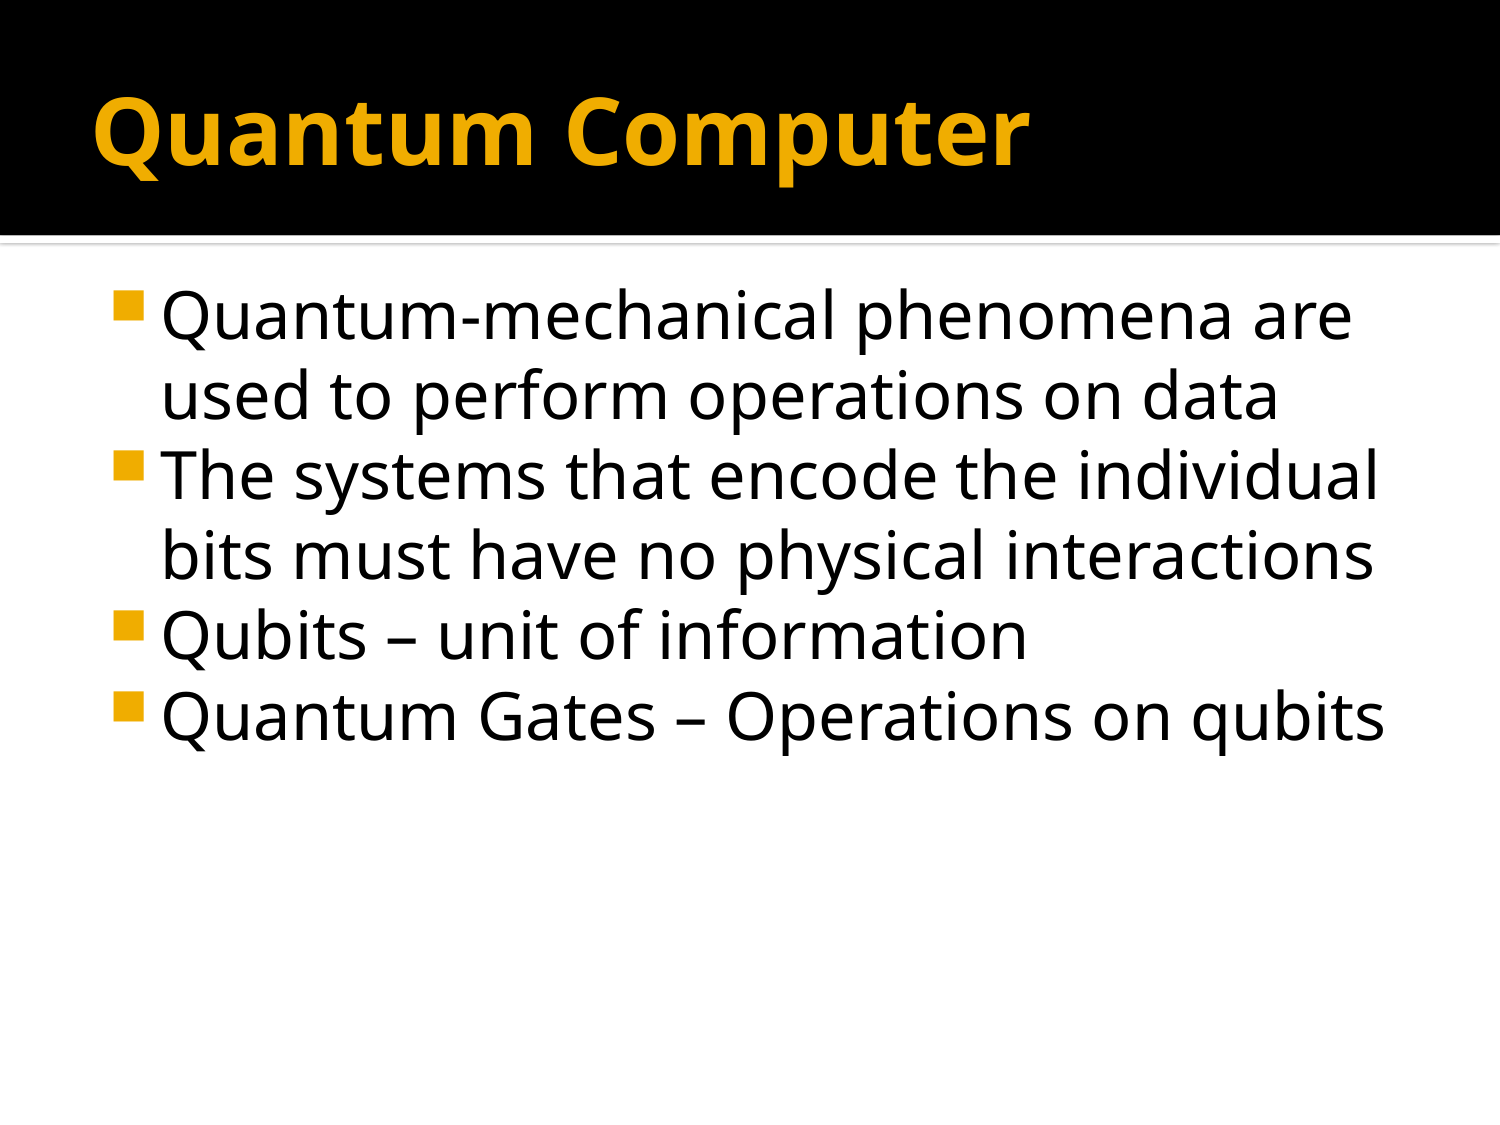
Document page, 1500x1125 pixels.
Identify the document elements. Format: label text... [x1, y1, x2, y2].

title Quantum Computer [75, 25, 1425, 231]
list Quantum-mechanical phenomena are used to perform operations on data The systems that encode the individual bits must have no physical interactions Qubits – unit of information Quantum Gates – Operations on qubits [79, 257, 1430, 903]
